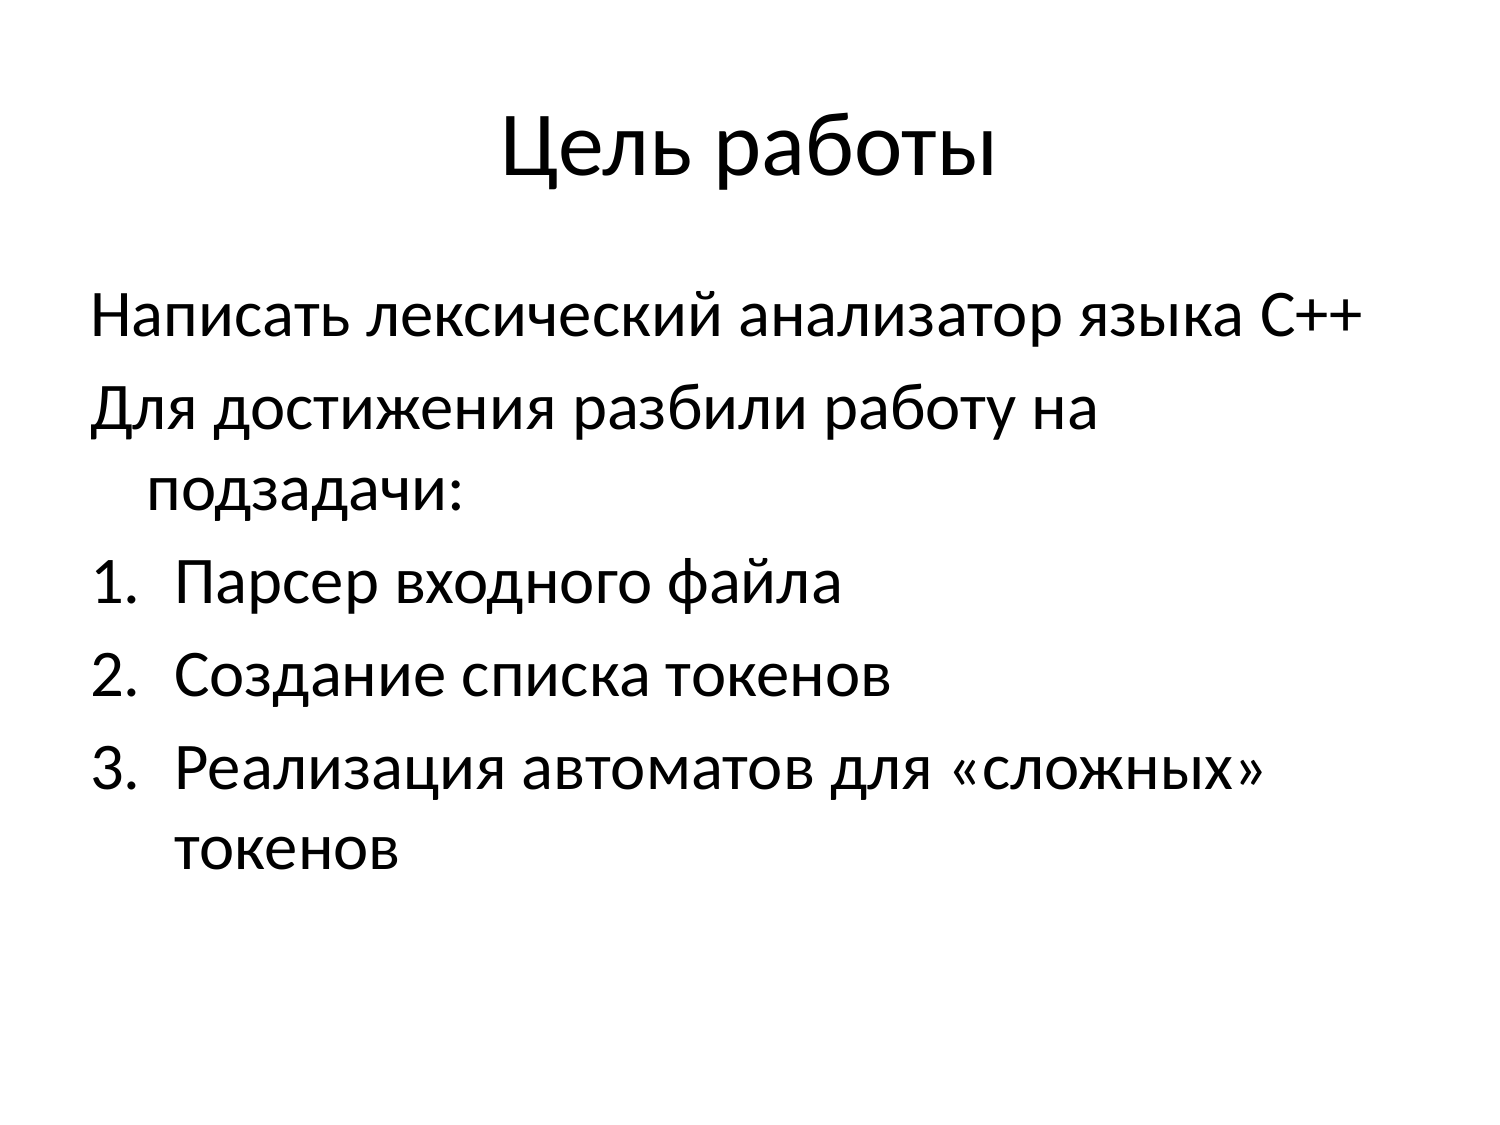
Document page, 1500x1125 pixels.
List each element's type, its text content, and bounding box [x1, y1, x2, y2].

list Написать лексический анализатор языка C++ Для достижения разбили работу на подзадачи: Парсер входного файла Создание списка токенов Реализация автоматов для «сложных» токенов [75, 262, 1425, 1005]
title Цель работы [75, 45, 1425, 233]
